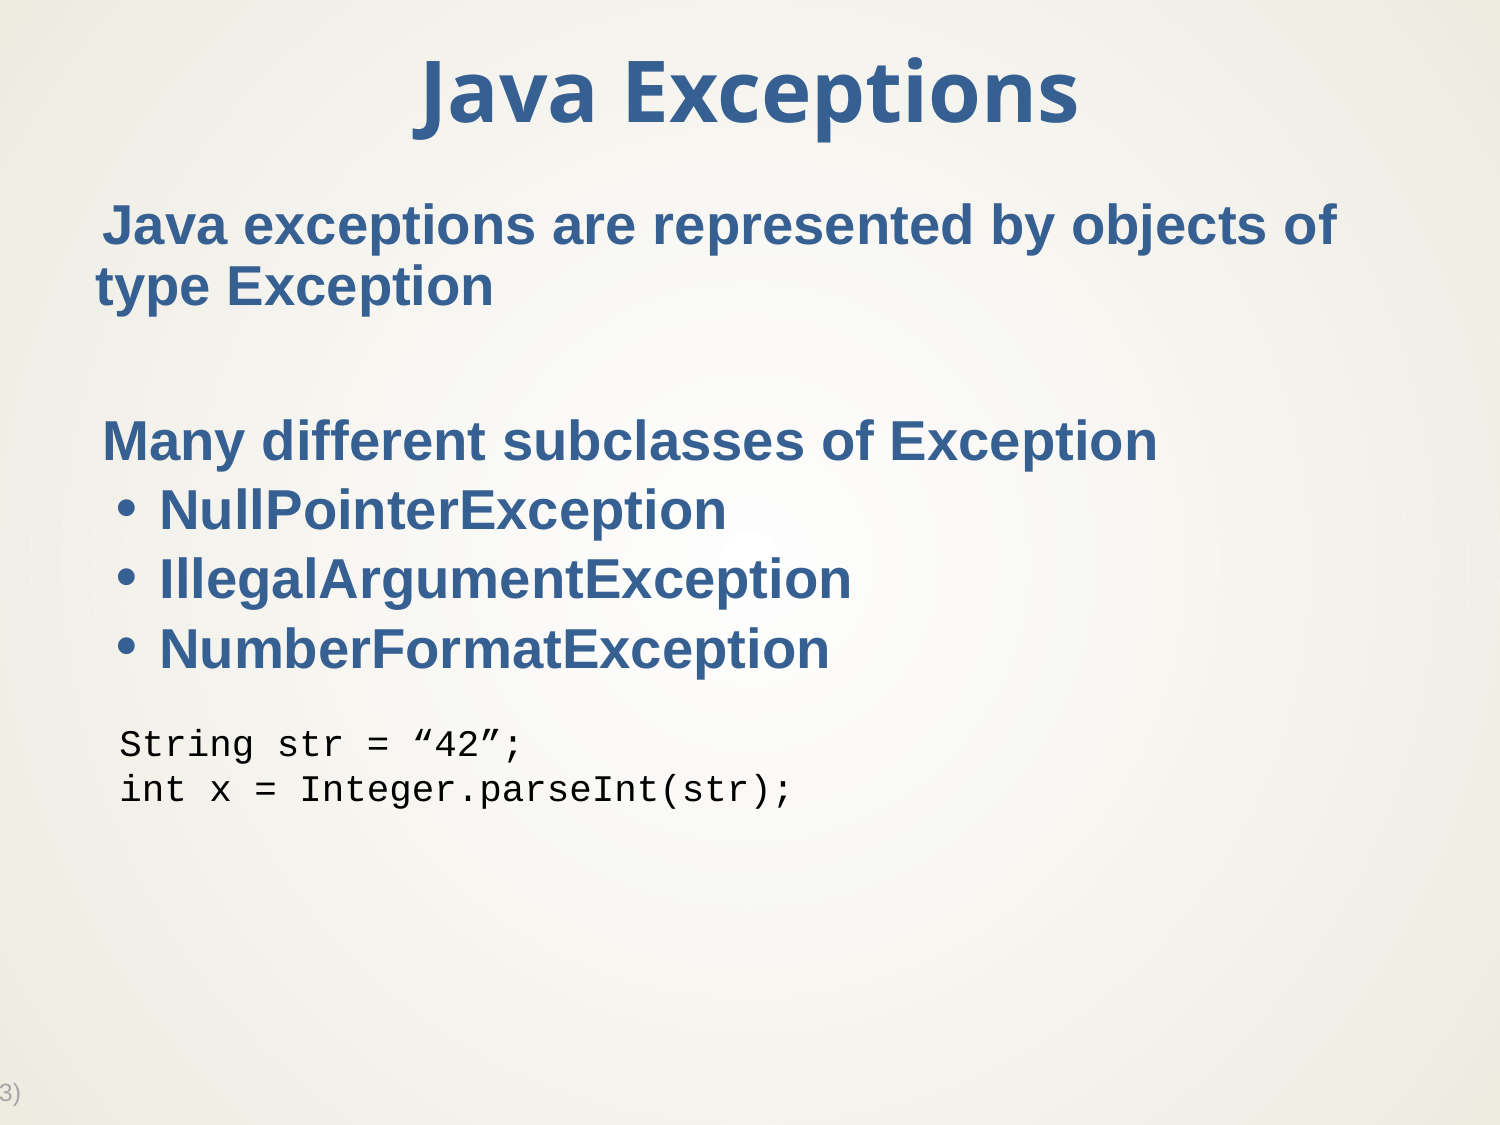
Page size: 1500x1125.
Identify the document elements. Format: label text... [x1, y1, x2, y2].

text_box String str = “42”; int x = Integer.parseInt(str); [104, 712, 810, 817]
list Java exceptions are represented by objects of type Exception Many different subclasses of Exception NullPointerException IllegalArgumentException NumberFormatException [56, 187, 1444, 1036]
title Java Exceptions [0, 24, 1500, 166]
